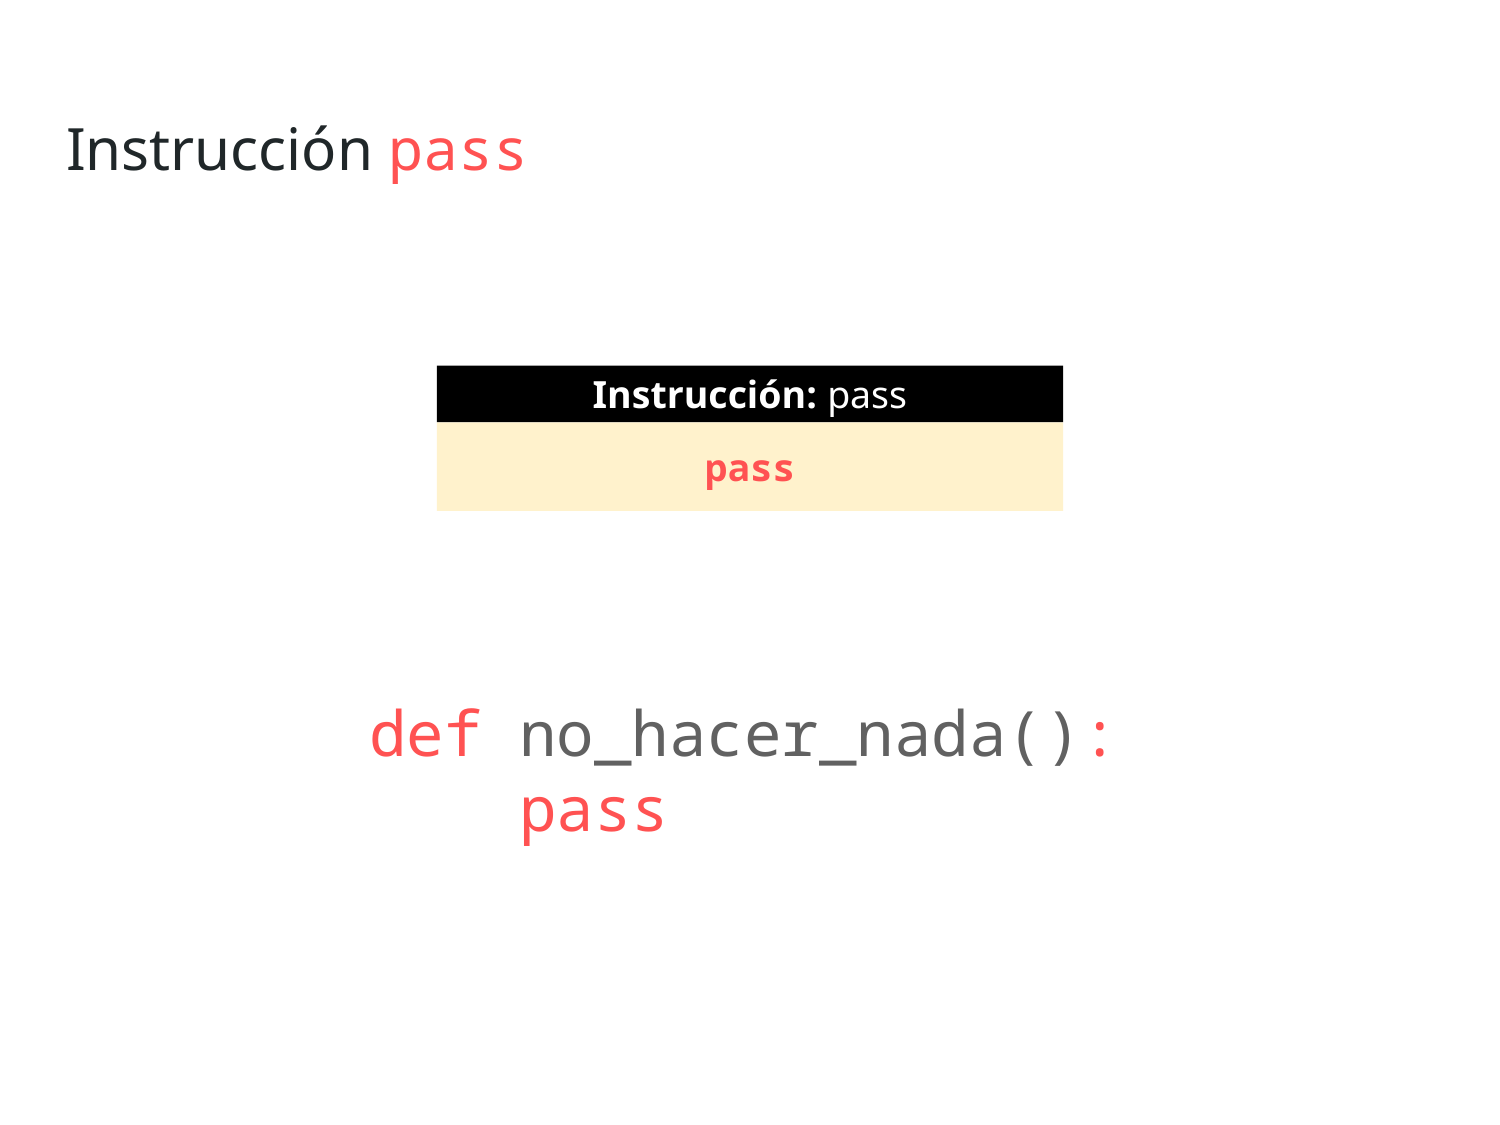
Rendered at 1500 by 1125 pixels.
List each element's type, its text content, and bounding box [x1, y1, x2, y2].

title Instrucción pass [51, 97, 1449, 223]
list def no_hacer_nada(): pass [354, 680, 1146, 859]
list pass [436, 423, 1064, 511]
text_box Instrucción: pass [436, 365, 1064, 423]
